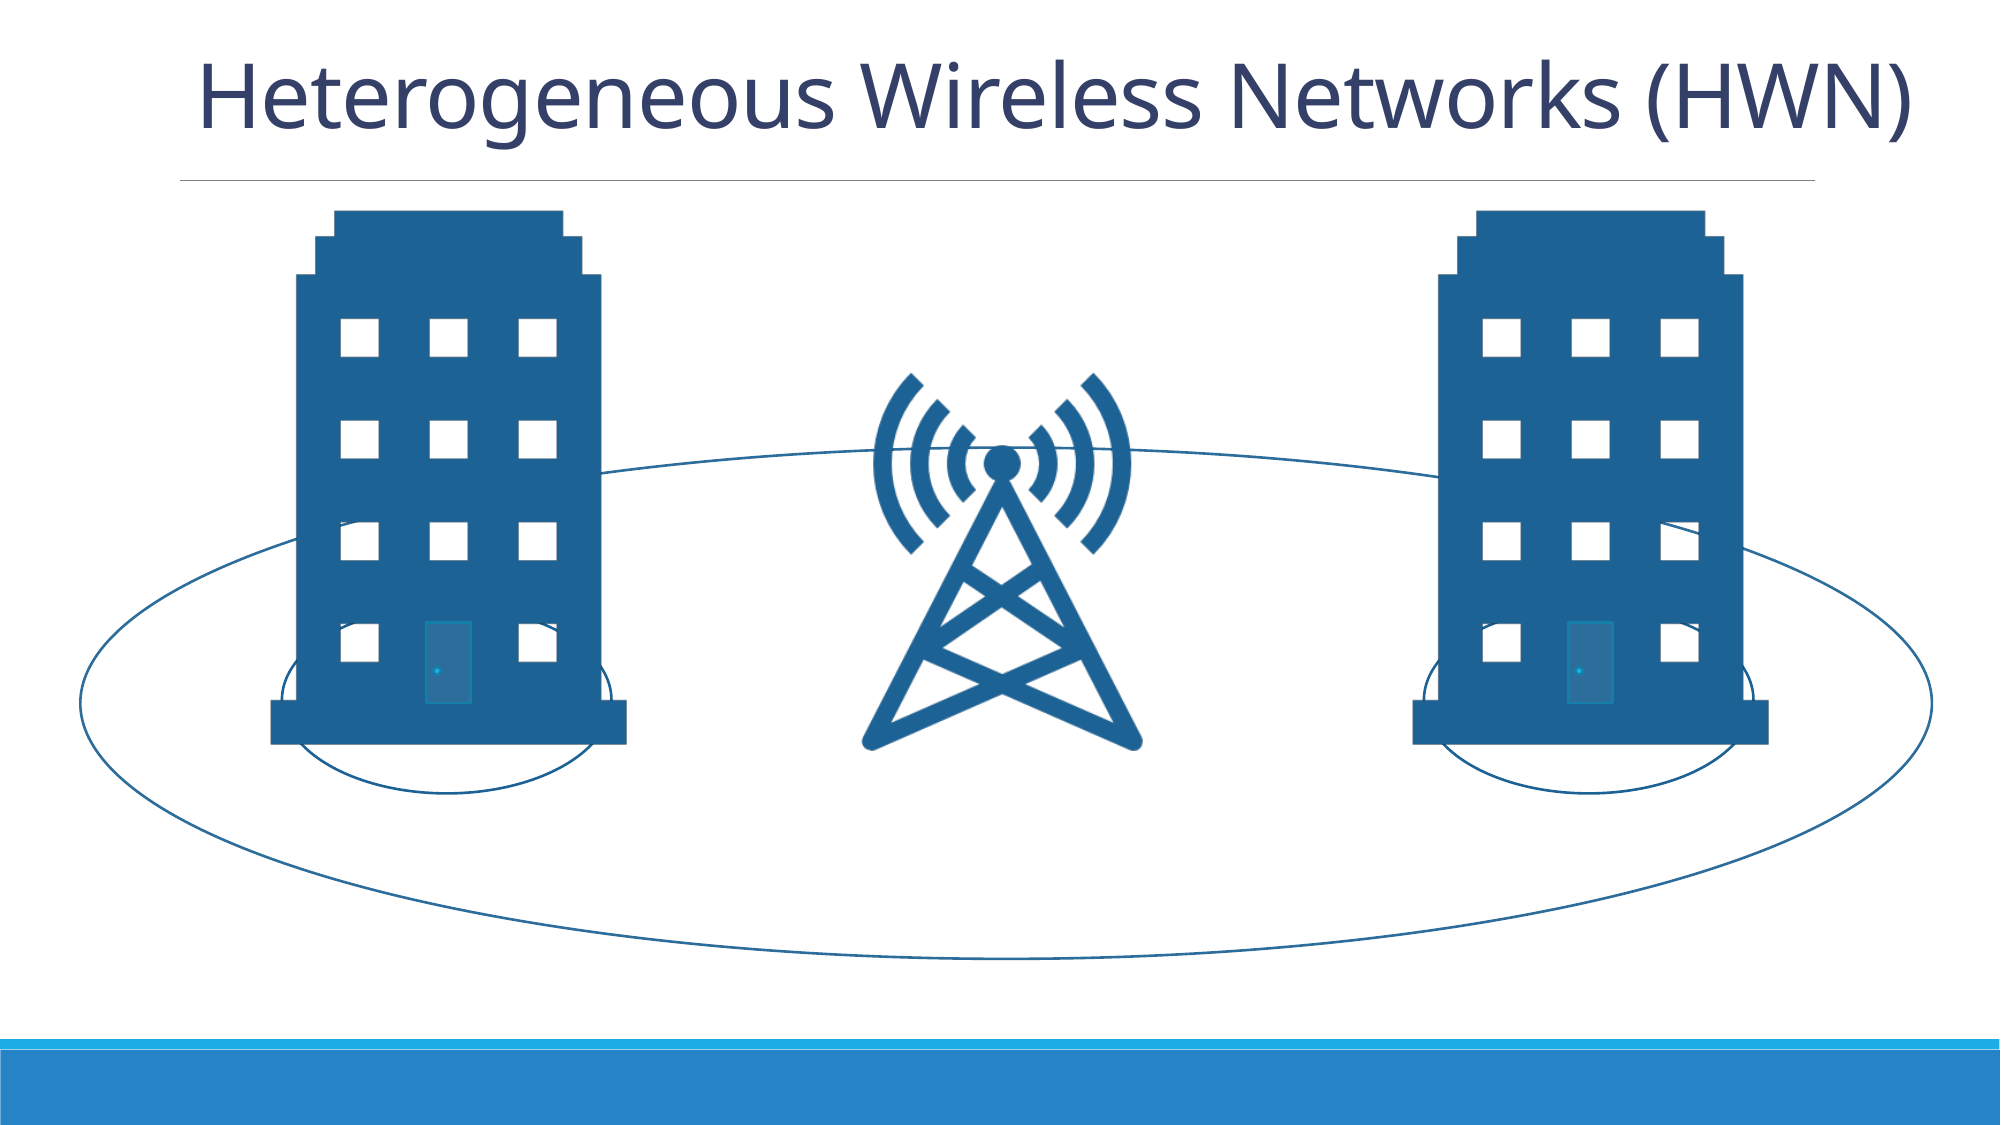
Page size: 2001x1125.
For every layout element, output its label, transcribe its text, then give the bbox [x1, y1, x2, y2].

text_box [79, 173, 1933, 960]
title Heterogeneous Wireless Networks (HWN) [180, 38, 1932, 155]
